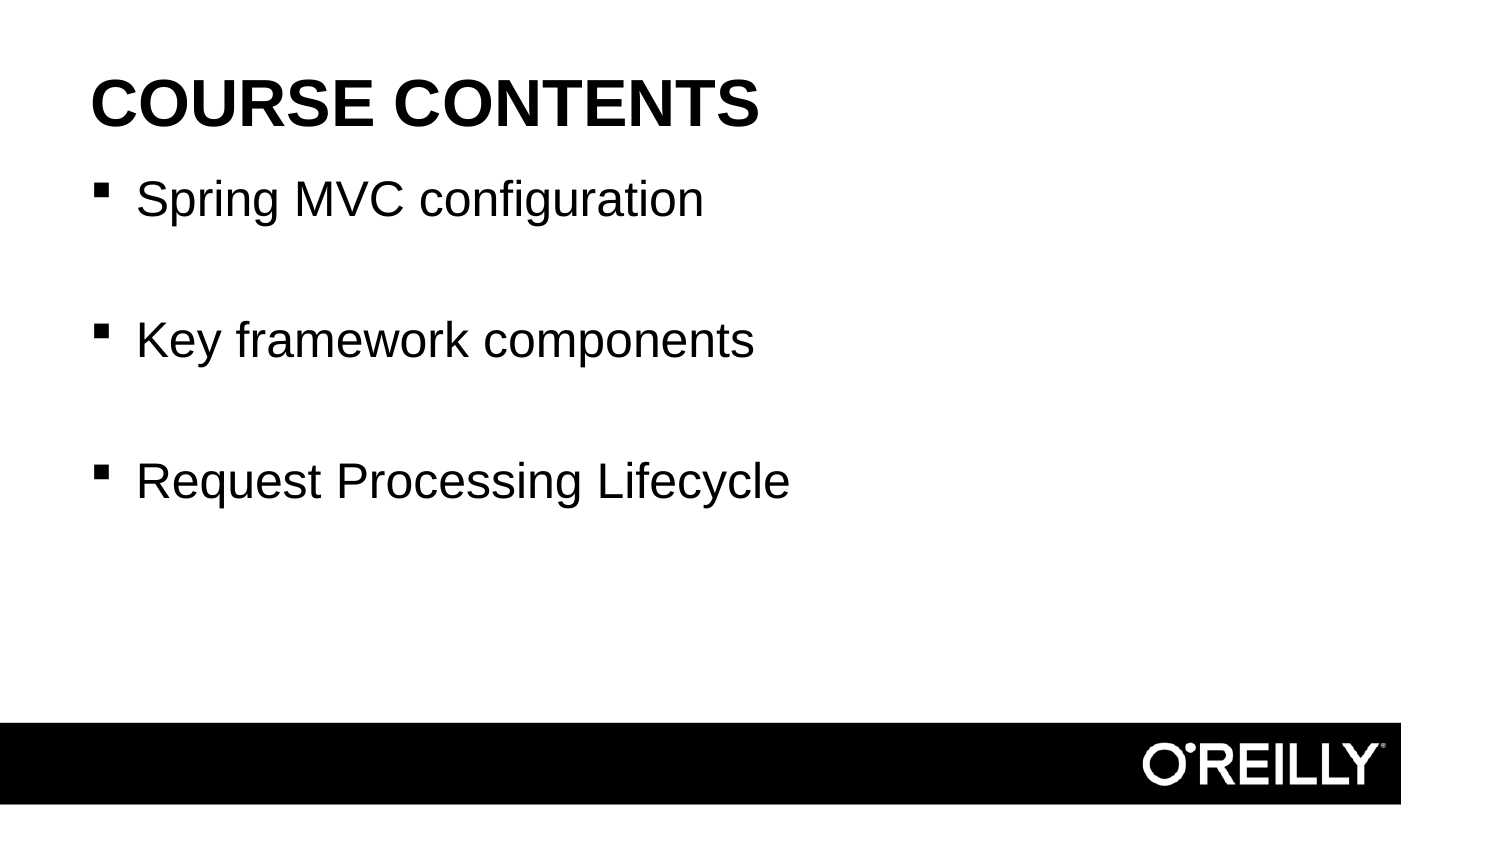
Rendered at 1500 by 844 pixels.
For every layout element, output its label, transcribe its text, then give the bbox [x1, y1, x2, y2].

picture [0, 0, 1500, 844]
list Spring MVC configuration Key framework components Request Processing Lifecycle [75, 159, 1425, 710]
title COURSE Contents [75, 33, 1425, 159]
